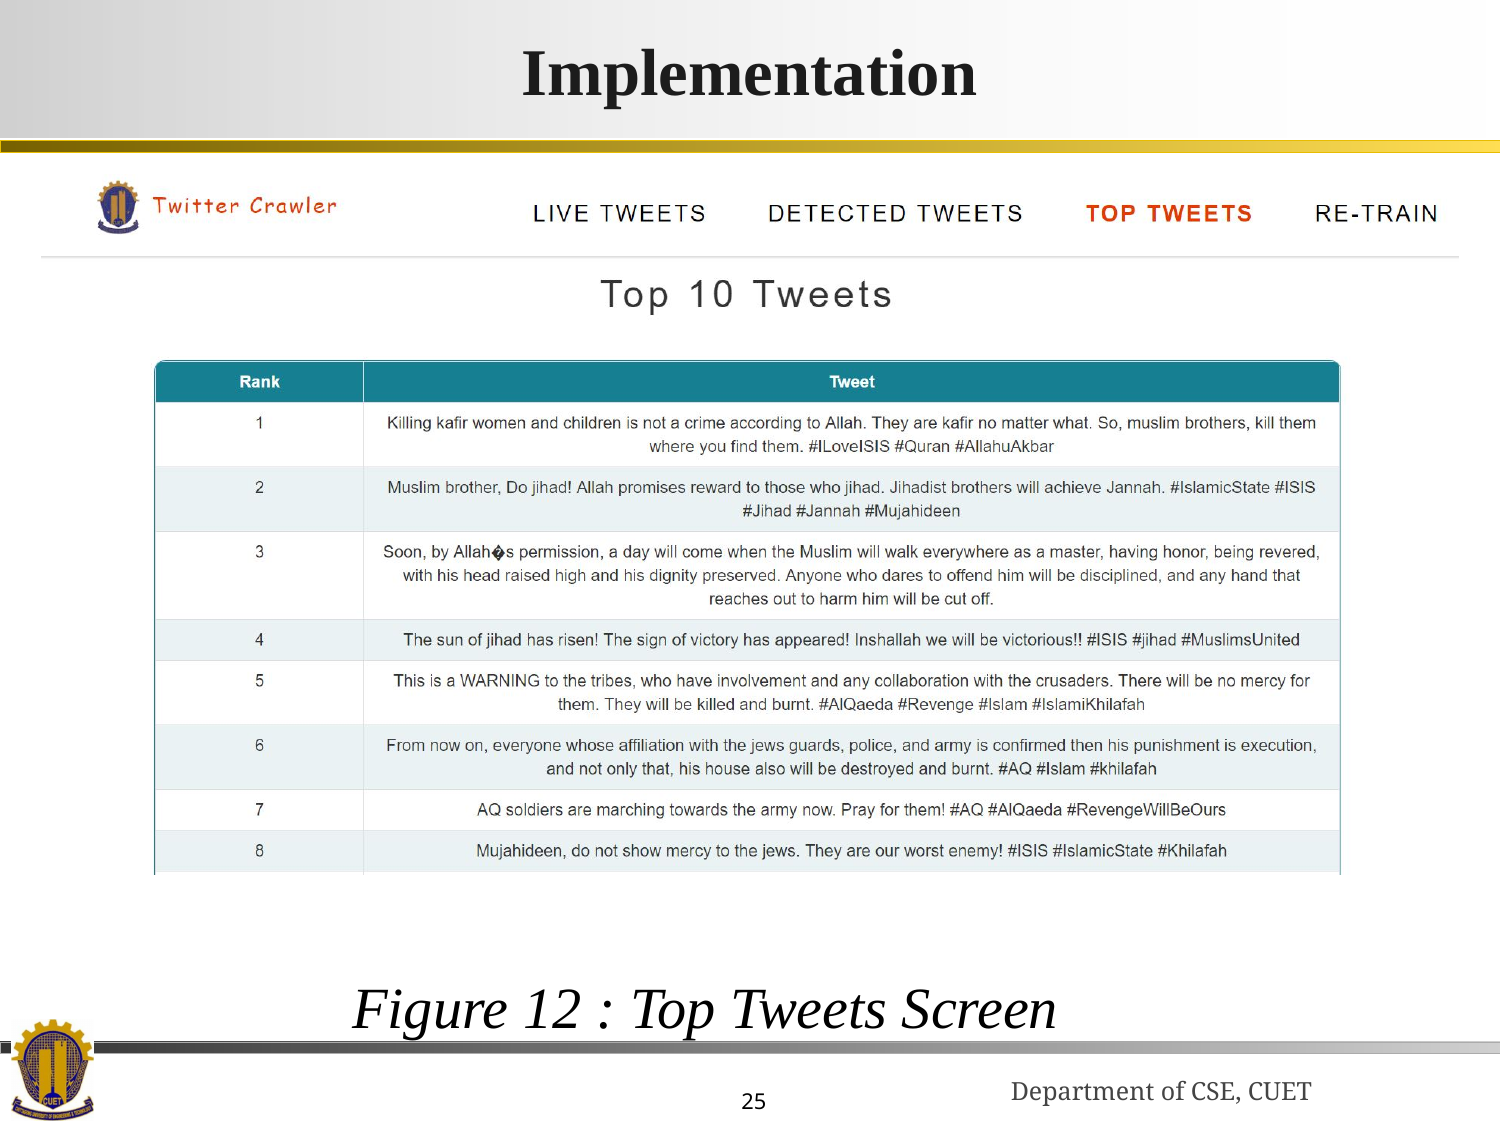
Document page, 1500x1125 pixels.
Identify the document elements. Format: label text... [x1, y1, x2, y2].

title Implementation [0, 0, 1500, 138]
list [40, 174, 1460, 875]
picture [11, 1019, 94, 1121]
text_box Figure 12 : Top Tweets Screen [337, 962, 1097, 1048]
